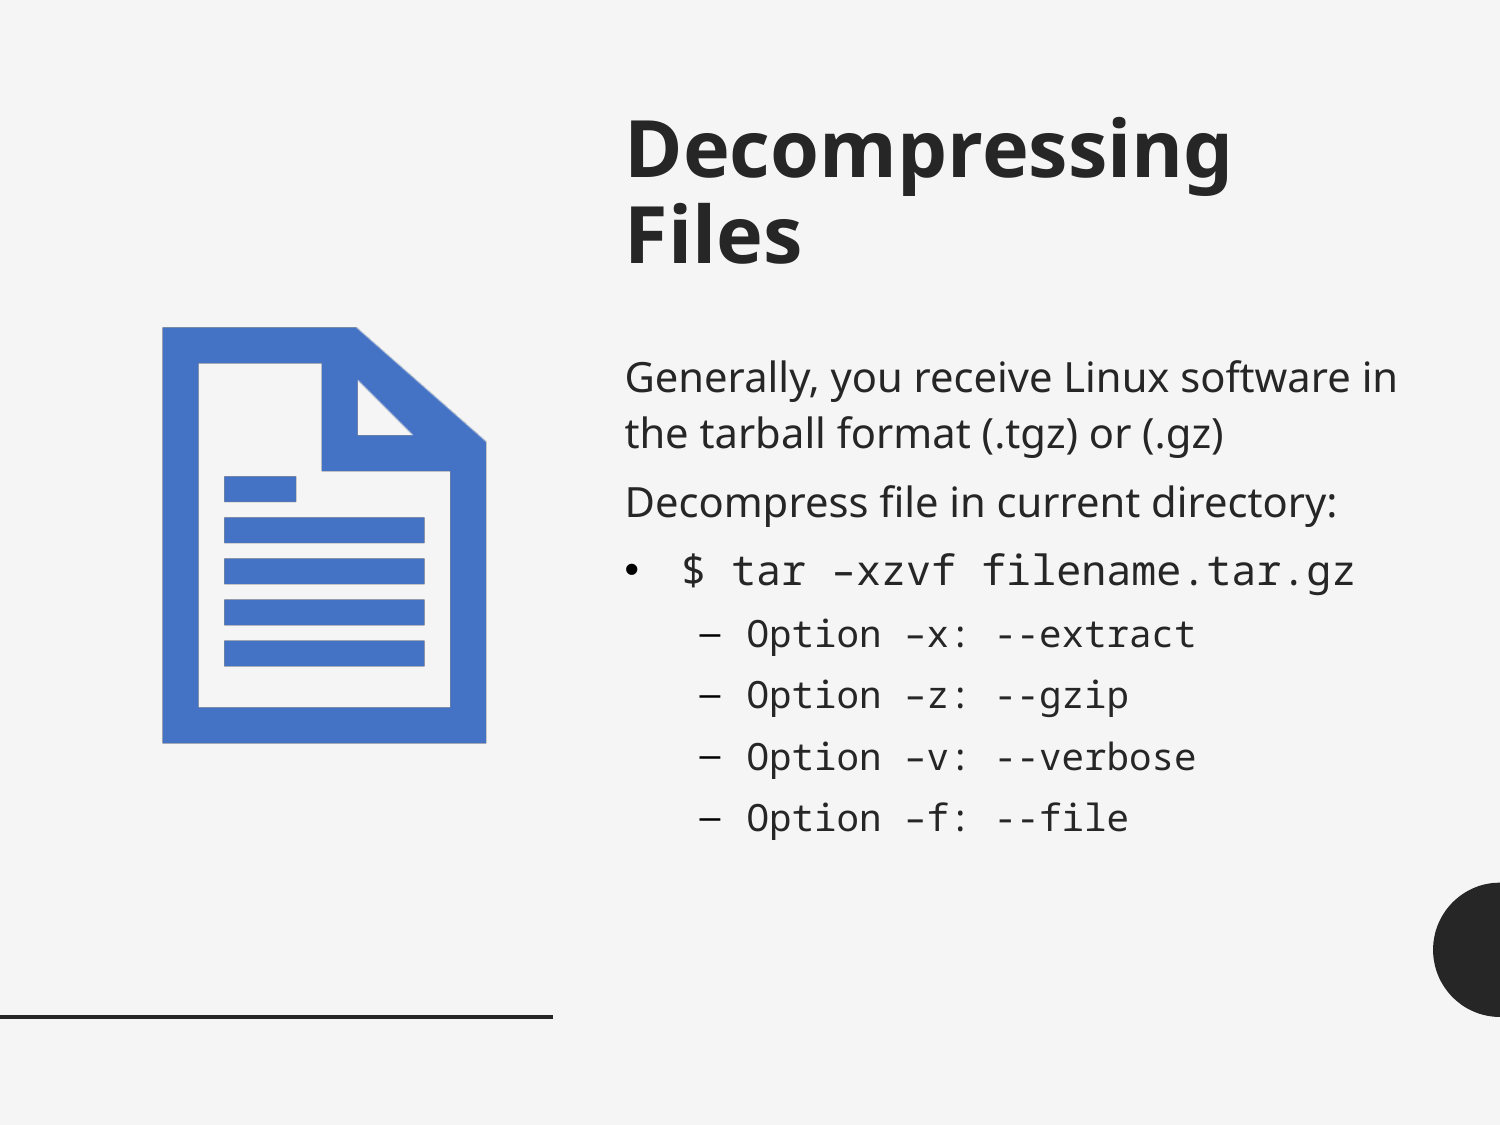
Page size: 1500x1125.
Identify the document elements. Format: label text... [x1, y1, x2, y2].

title Decompressing Files [609, 101, 1421, 290]
picture [77, 289, 571, 782]
list Generally, you receive Linux software in the tarball format (.tgz) or (.gz) Decompress file in current directory: $ tar –xzvf filename.tar.gz Option –x: --extract Option –z: --gzip Option –v: --verbose Option –f: --file [609, 337, 1421, 1022]
